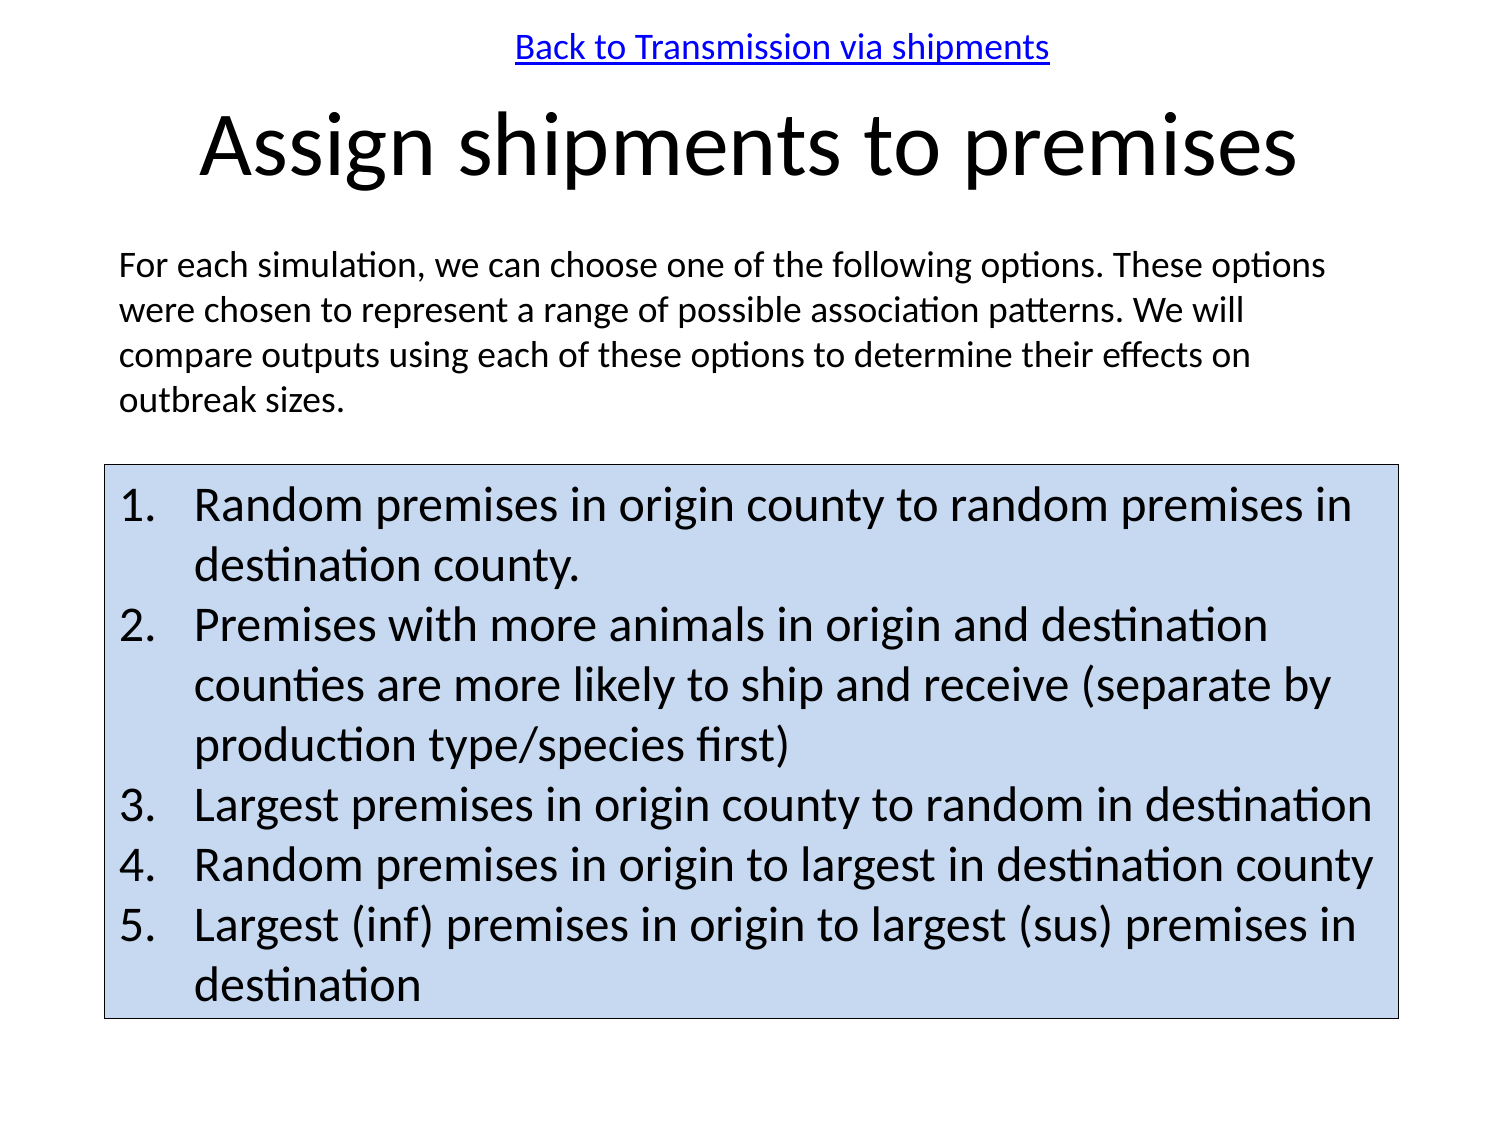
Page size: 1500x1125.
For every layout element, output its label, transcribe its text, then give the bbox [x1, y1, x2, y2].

title Assign shipments to premises [75, 45, 1425, 233]
text_box For each simulation, we can choose one of the following options. These options were chosen to represent a range of possible association patterns. We will compare outputs using each of these options to determine their effects on outbreak sizes. [104, 232, 1399, 428]
text_box Back to Transmission via shipments [390, 14, 1175, 75]
text_box Random premises in origin county to random premises in destination county. Premises with more animals in origin and destination counties are more likely to ship and receive (separate by production type/species first) Largest premises in origin county to random in destination Random premises in origin to largest in destination county Largest (inf) premises in origin to largest (sus) premises in destination [104, 464, 1399, 1019]
